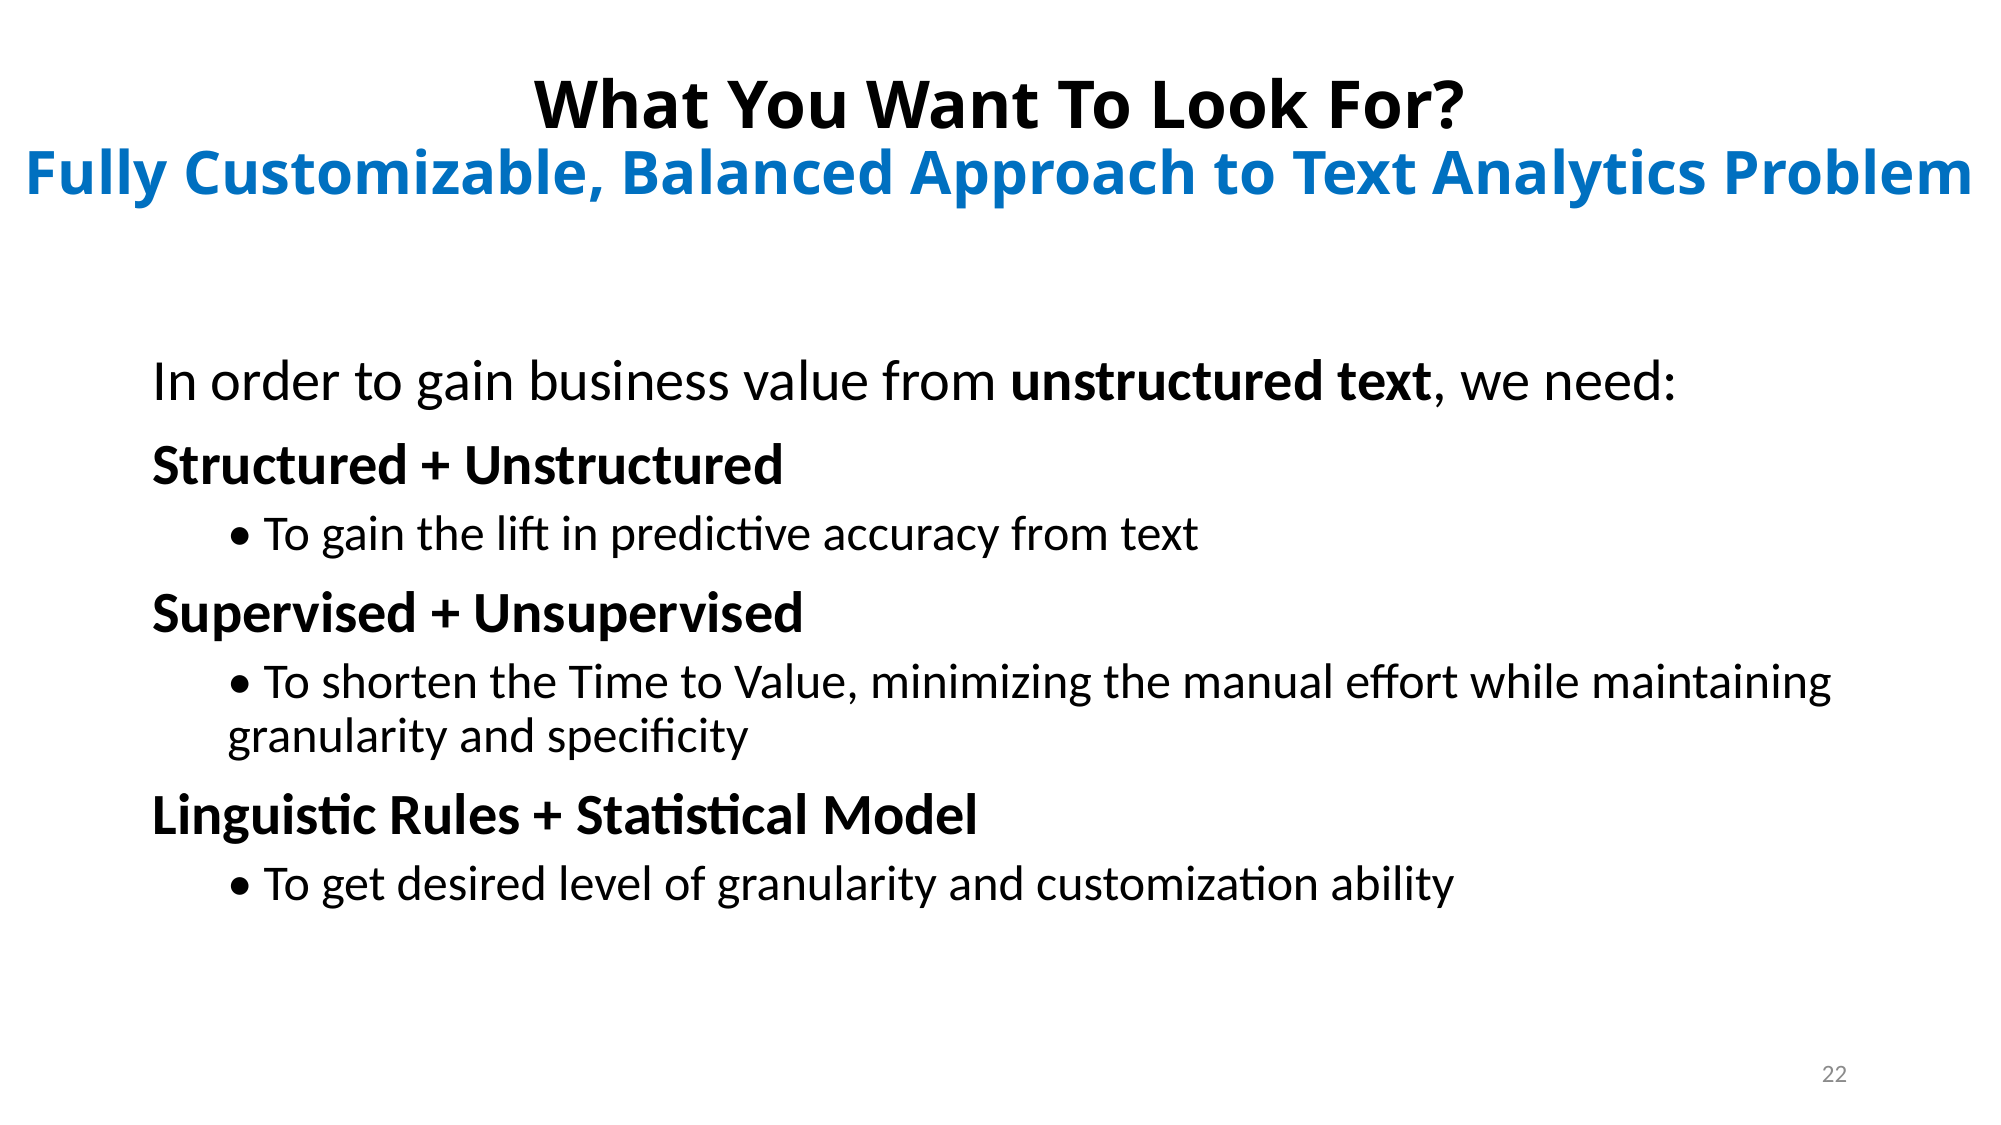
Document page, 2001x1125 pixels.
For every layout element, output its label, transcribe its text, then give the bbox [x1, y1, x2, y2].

title What You Want To Look For? Fully Customizable, Balanced Approach to Text Analytics Problem [0, 30, 2000, 249]
list In order to gain business value from unstructured text, we need: Structured + Unstructured • To gain the lift in predictive accuracy from text Supervised + Unsupervised • To shorten the Time to Value, minimizing the manual effort while maintaining granularity and specificity Linguistic Rules + Statistical Model • To get desired level of granularity and customization ability [137, 343, 1863, 1057]
slide_number 22 [1412, 1042, 1863, 1103]
